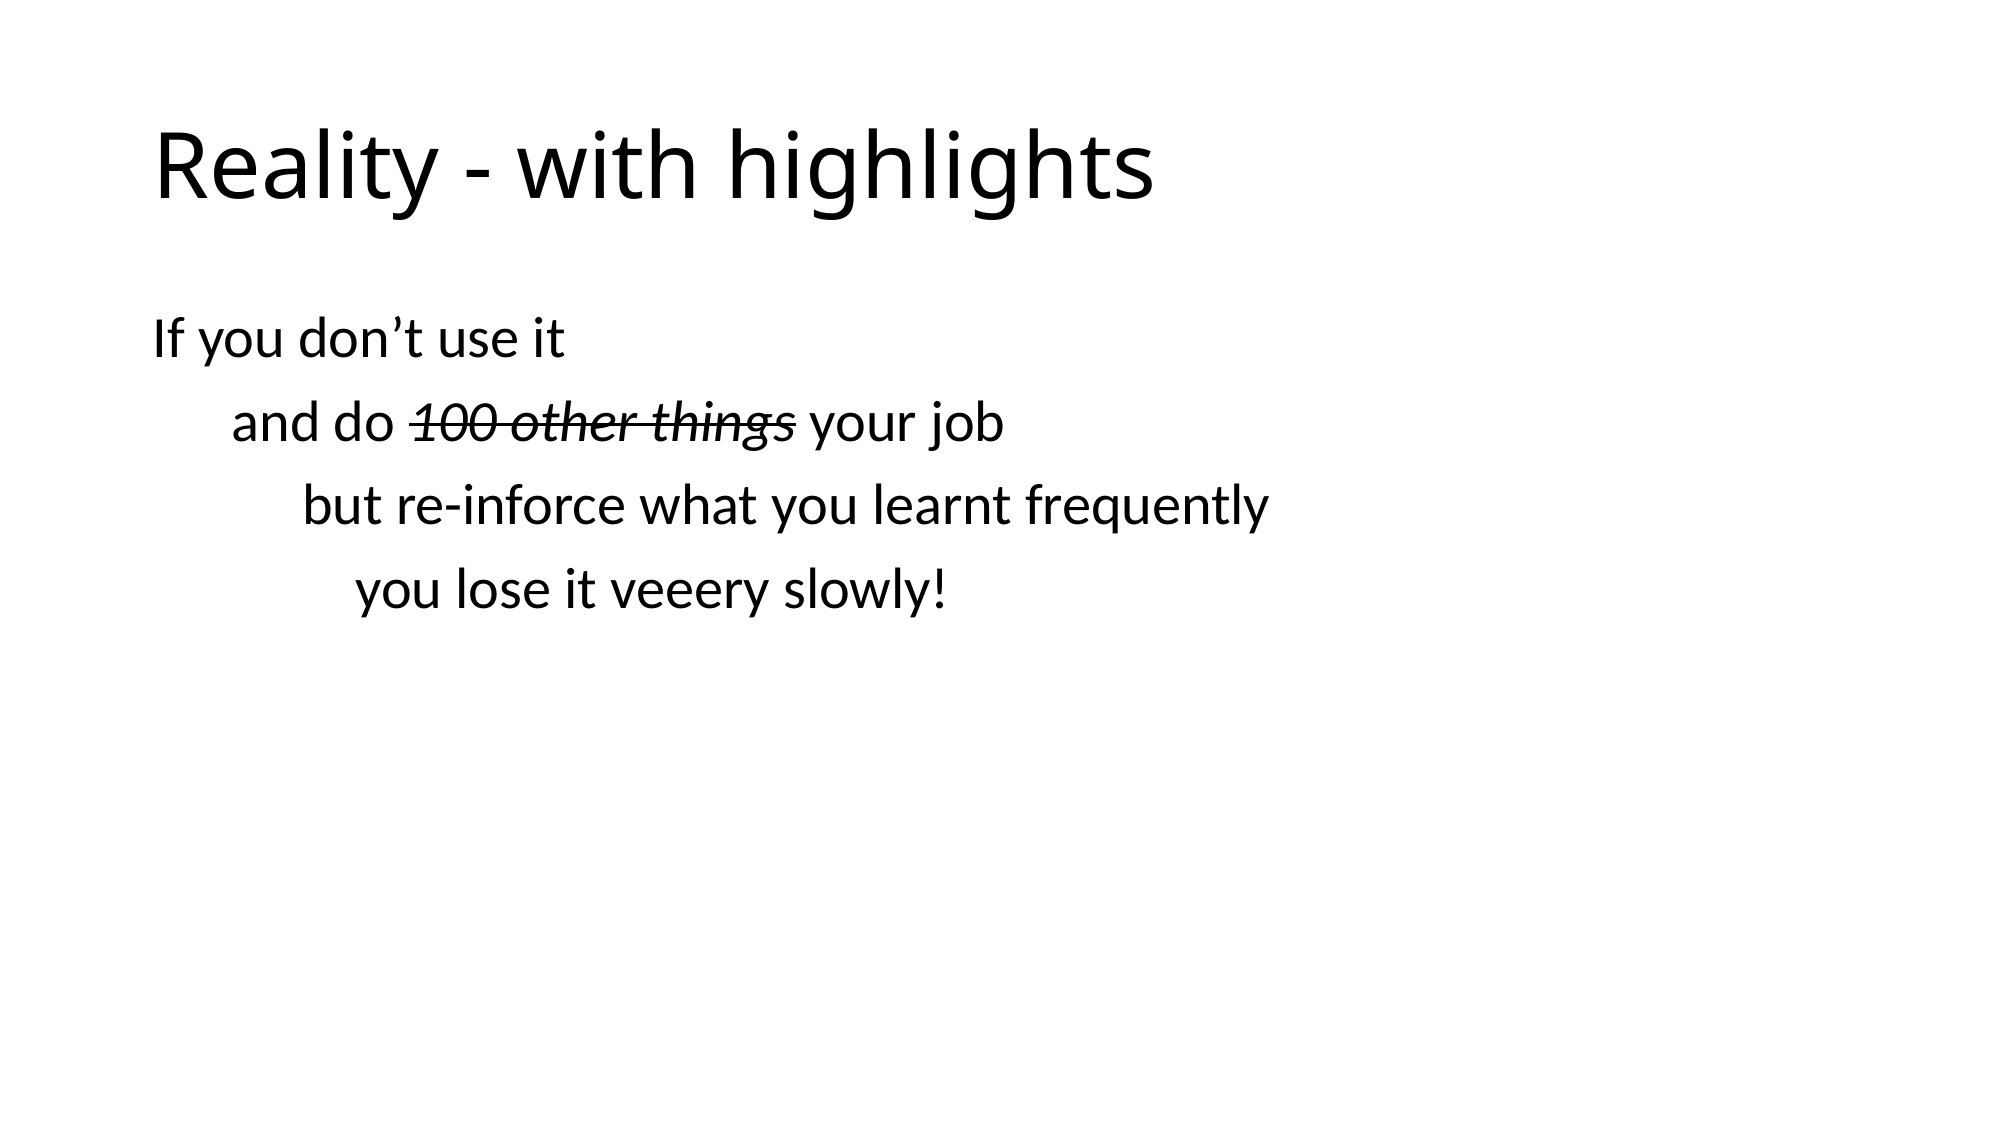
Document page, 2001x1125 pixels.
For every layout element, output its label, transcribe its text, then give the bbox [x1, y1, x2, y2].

title Reality - with highlights [137, 59, 1863, 278]
list If you don’t use it and do 100 other things your job but re-inforce what you learnt frequently you lose it veeery slowly! [137, 299, 1863, 1014]
